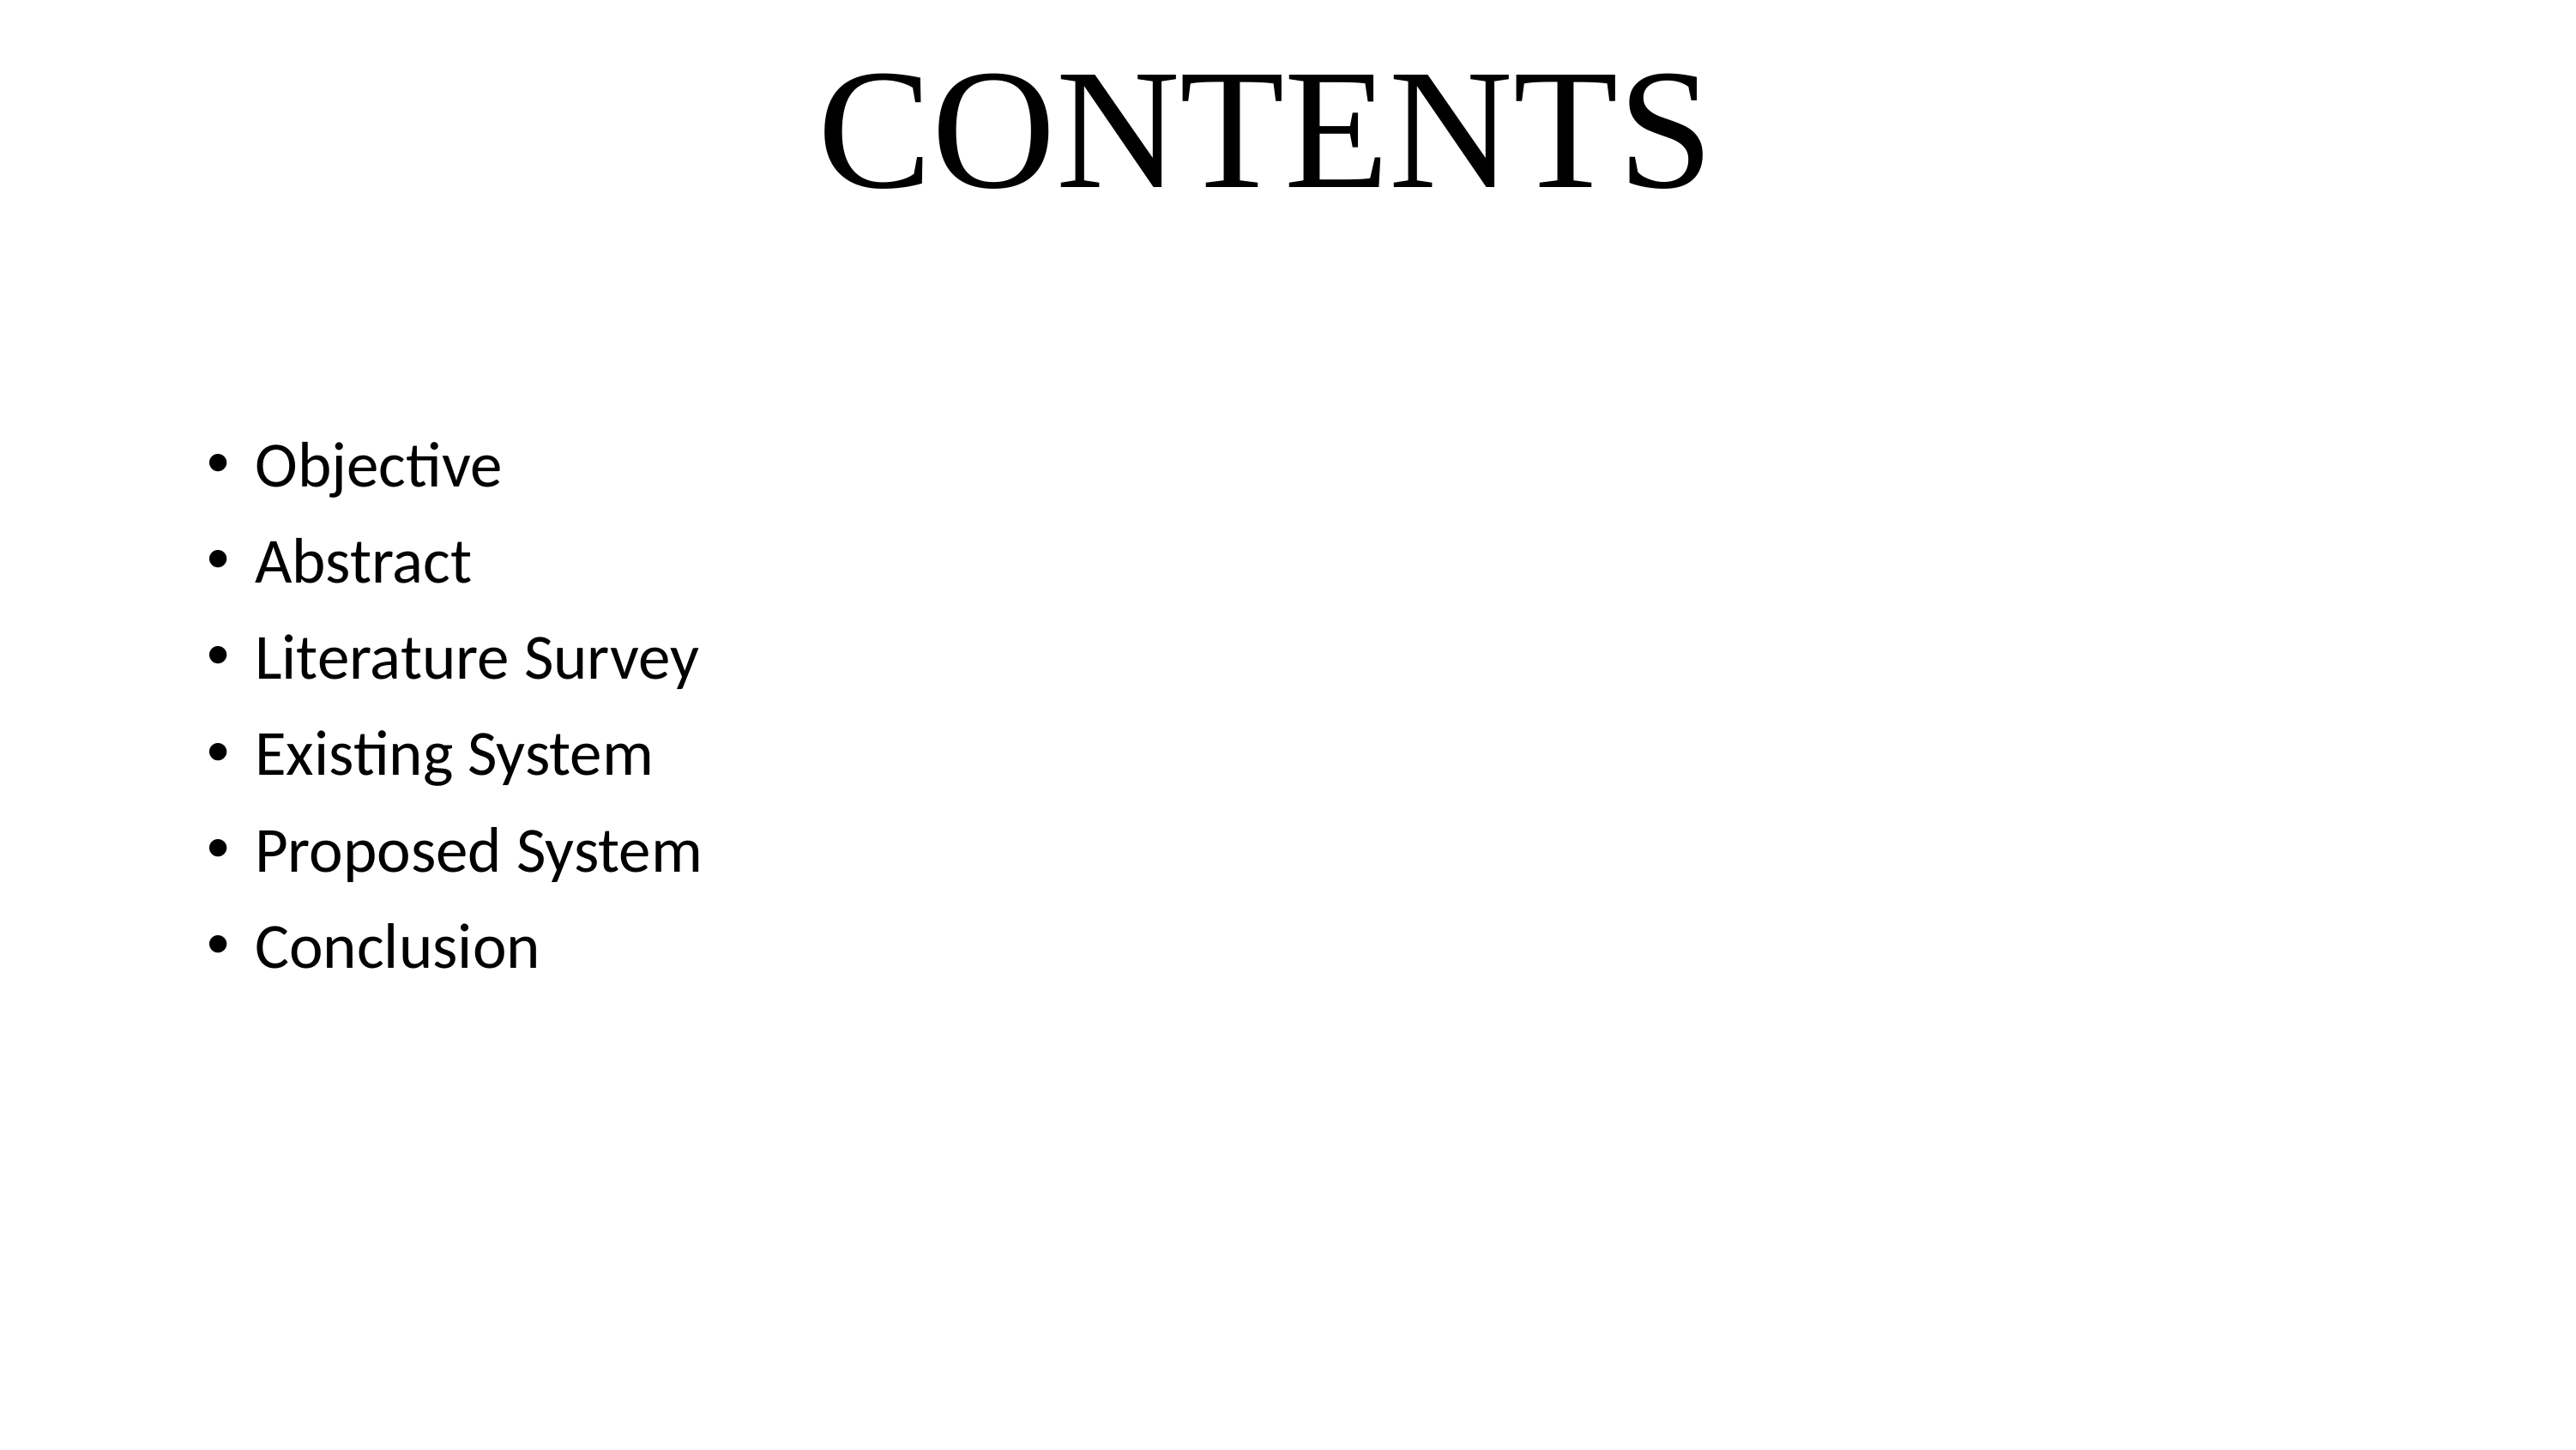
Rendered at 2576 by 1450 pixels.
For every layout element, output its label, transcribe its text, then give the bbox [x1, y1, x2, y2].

list Objective Abstract Literature Survey Existing System Proposed System Conclusion [194, 425, 1921, 1103]
title CONTENTS [805, 27, 2472, 236]
